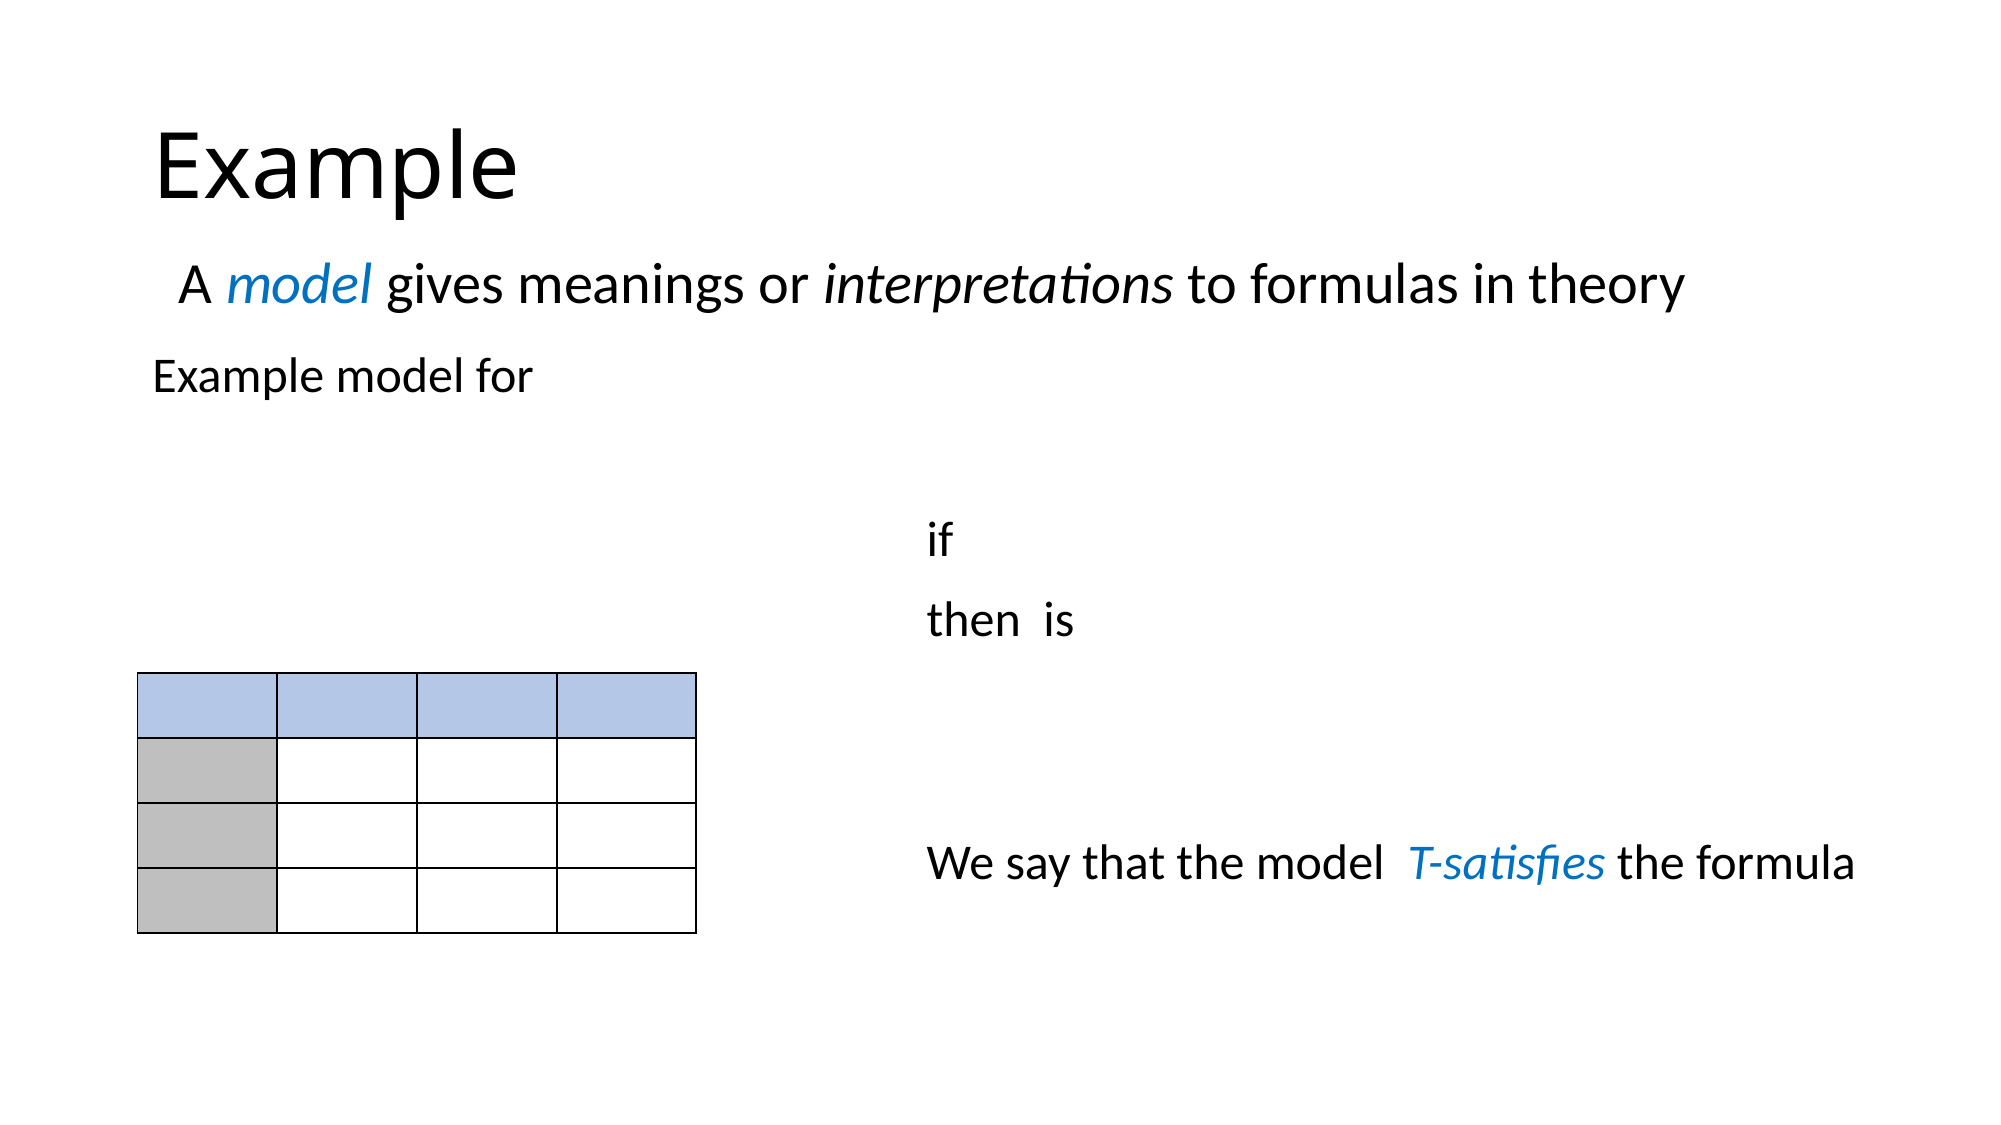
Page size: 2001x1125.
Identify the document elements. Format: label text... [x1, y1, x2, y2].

title Example [137, 59, 1863, 278]
